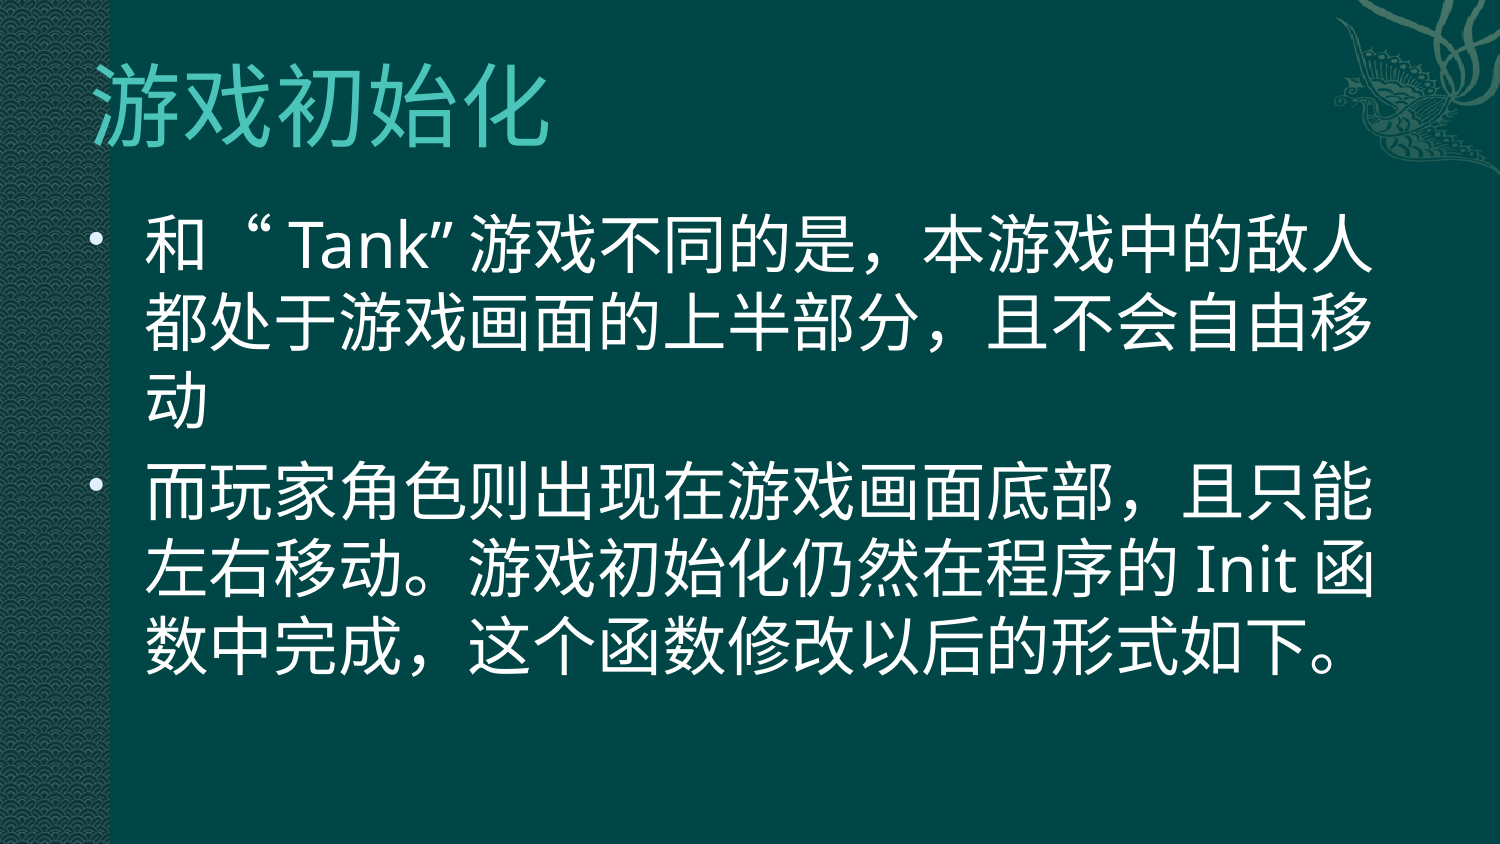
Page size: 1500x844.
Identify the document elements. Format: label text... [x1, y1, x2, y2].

picture [0, 0, 110, 844]
title 游戏初始化 [75, 33, 1351, 175]
list 和“Tank”游戏不同的是，本游戏中的敌人都处于游戏画面的上半部分，且不会自由移动 而玩家角色则出现在游戏画面底部，且只能左右移动。游戏初始化仍然在程序的Init函数中完成，这个函数修改以后的形式如下。 [75, 196, 1425, 754]
